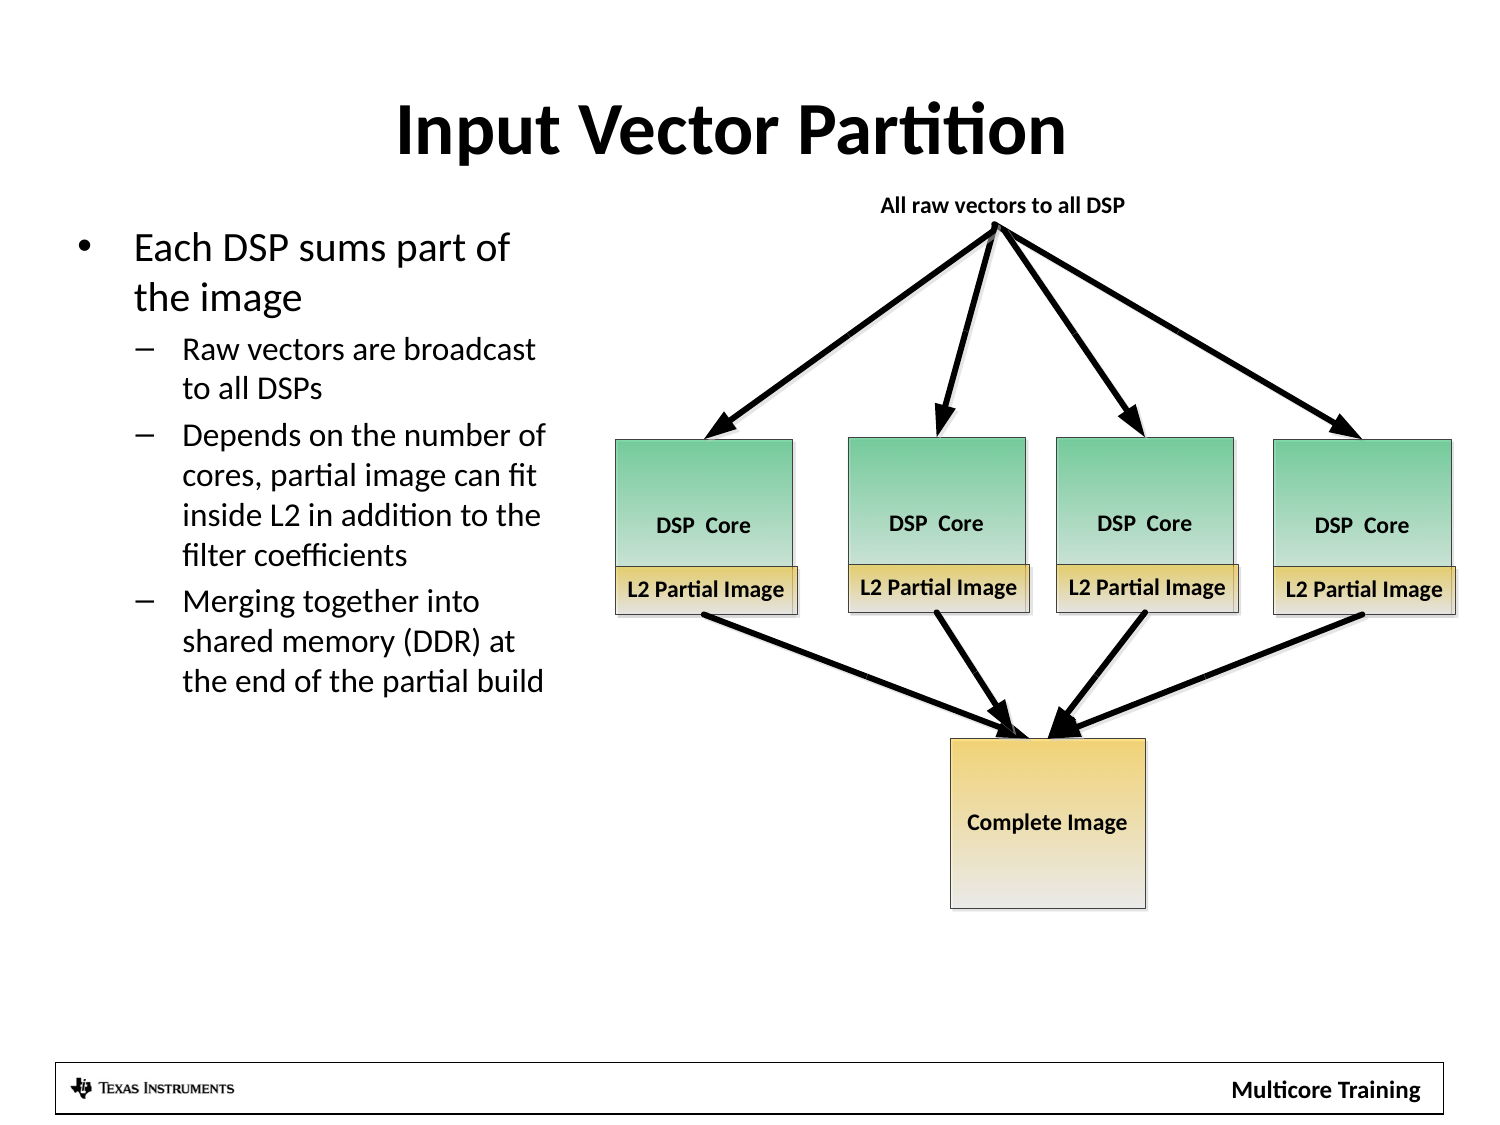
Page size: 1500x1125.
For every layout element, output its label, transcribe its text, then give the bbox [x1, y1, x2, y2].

title Input Vector Partition [37, 23, 1426, 226]
picture [59, 1066, 245, 1110]
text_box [612, 187, 1462, 915]
list Each DSP sums part of the image Raw vectors are broadcast to all DSPs Depends on the number of cores, partial image can fit inside L2 in addition to the filter coefficients Merging together into shared memory (DDR) at the end of the partial build [62, 212, 576, 1013]
